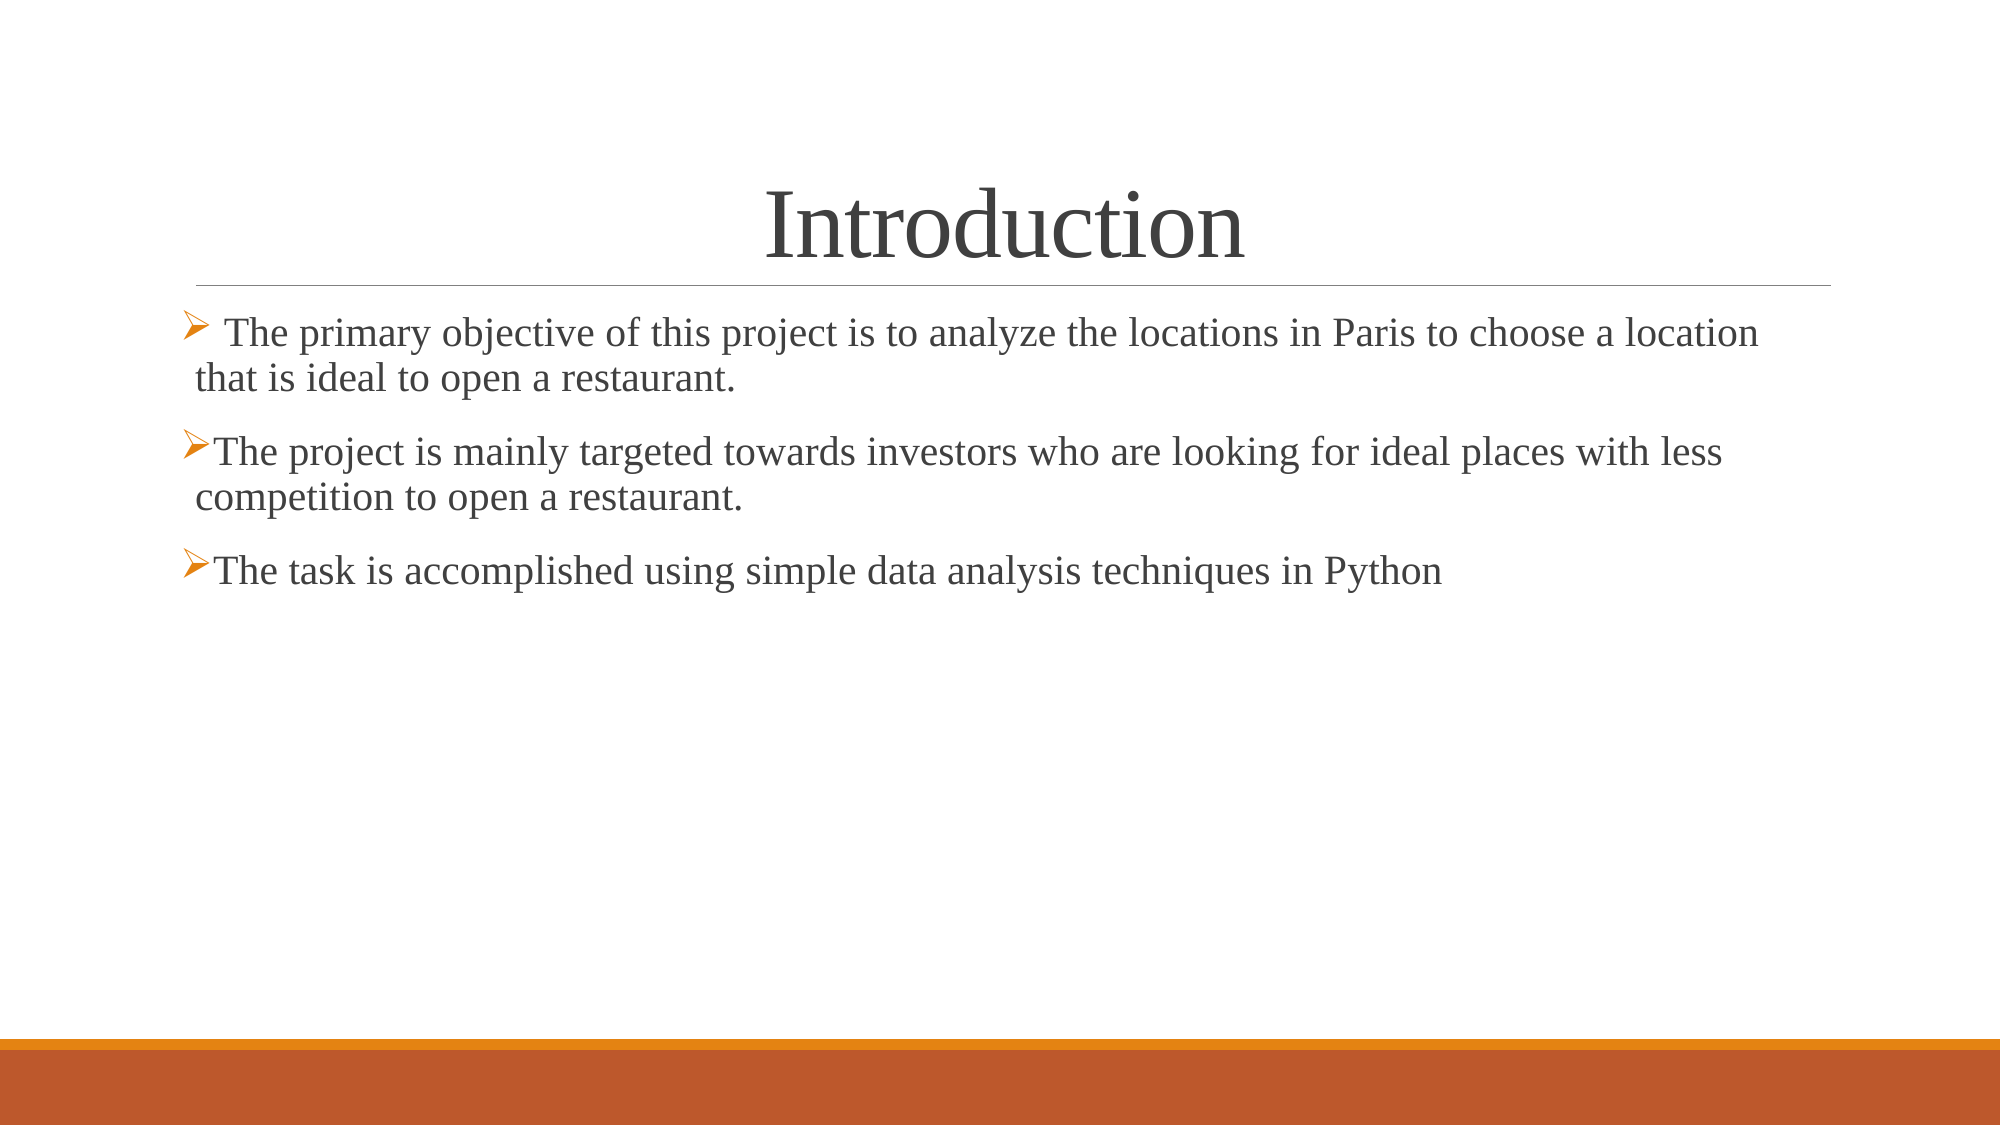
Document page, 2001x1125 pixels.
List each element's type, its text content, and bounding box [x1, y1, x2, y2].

list The primary objective of this project is to analyze the locations in Paris to choose a location that is ideal to open a restaurant. The project is mainly targeted towards investors who are looking for ideal places with less competition to open a restaurant. The task is accomplished using simple data analysis techniques in Python [180, 302, 1830, 963]
title Introduction [180, 47, 1830, 285]
